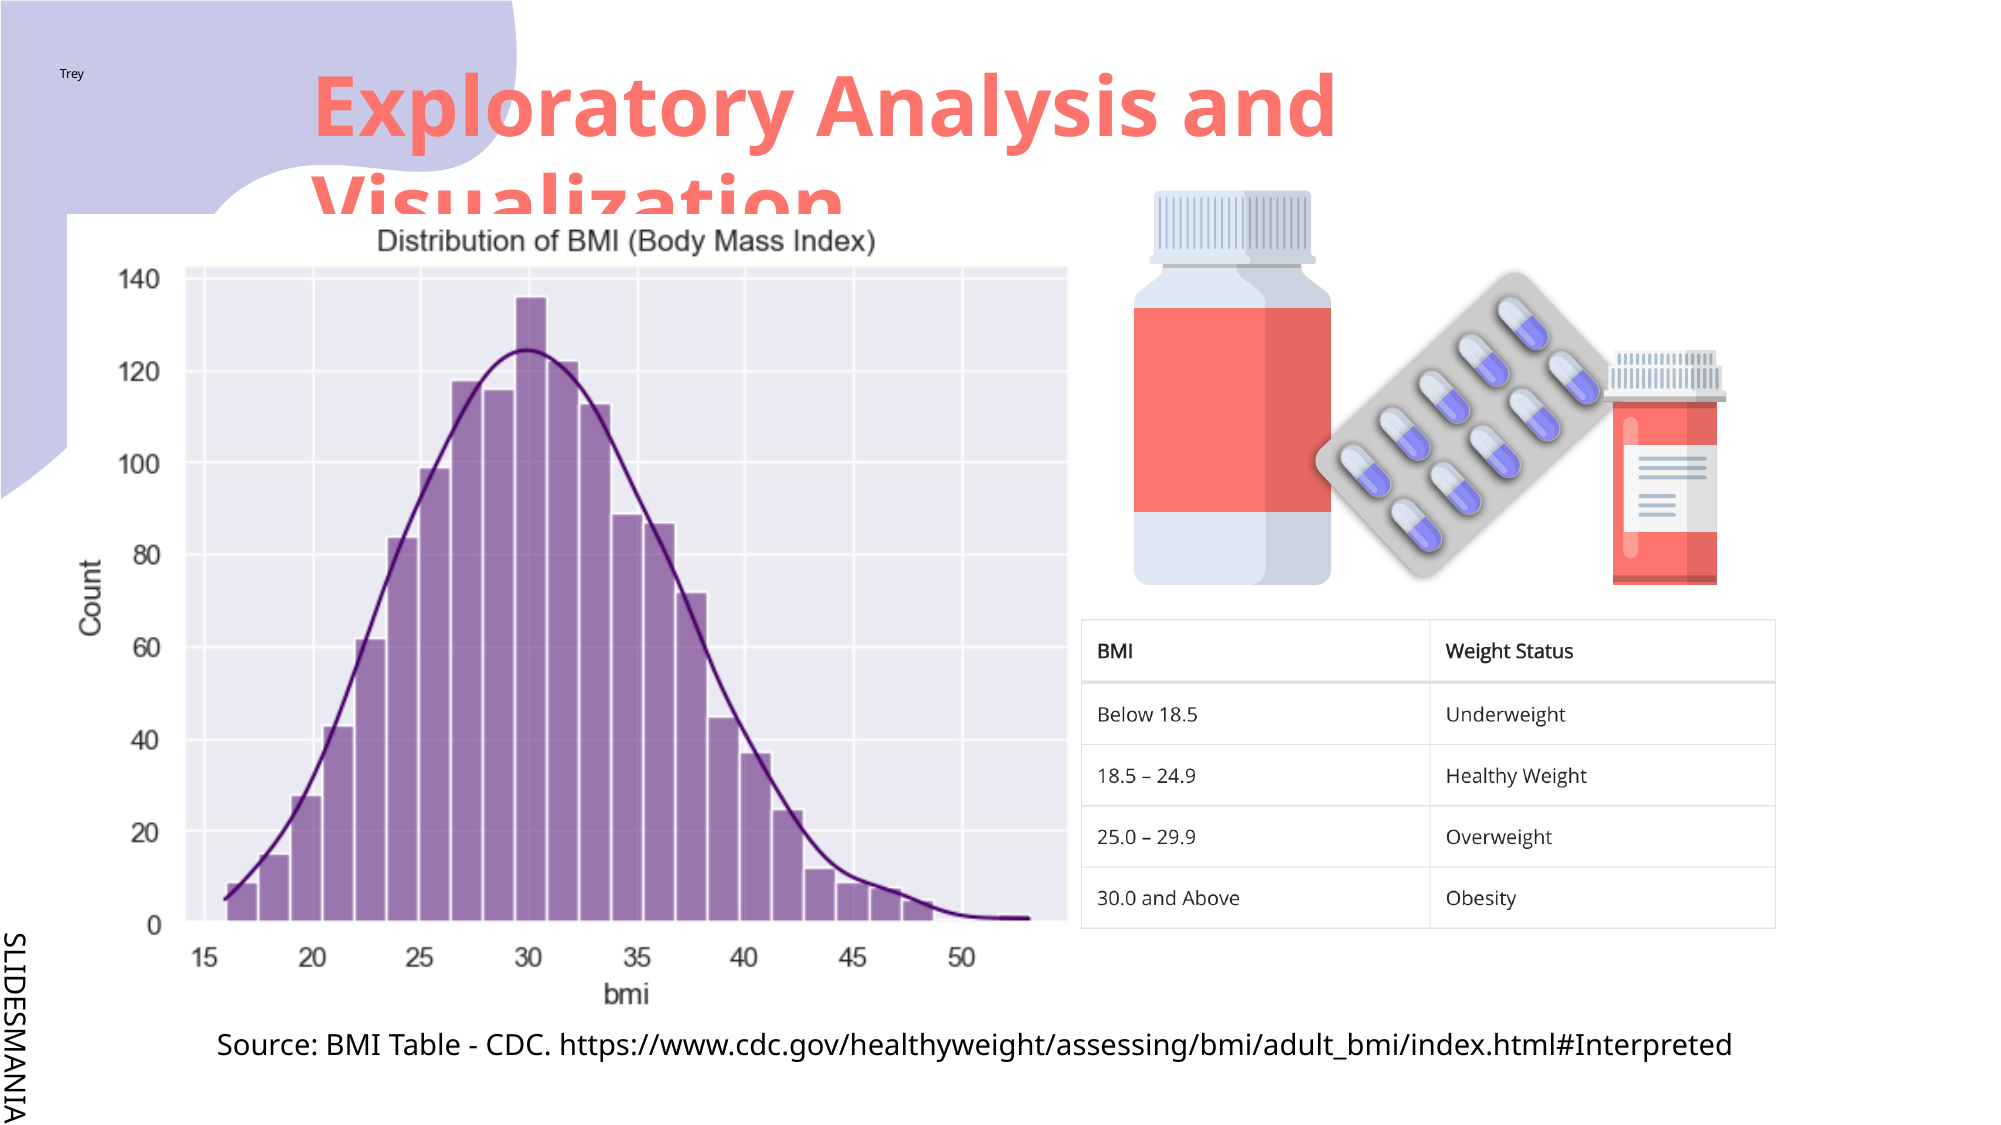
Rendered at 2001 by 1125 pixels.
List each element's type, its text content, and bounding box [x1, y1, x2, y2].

picture [67, 213, 1786, 1018]
text_box Trey [44, 58, 202, 89]
title Exploratory Analysis and Visualization [291, 33, 1709, 159]
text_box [1133, 190, 1332, 586]
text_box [1327, 339, 1613, 509]
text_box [1603, 349, 1727, 586]
text_box Source: BMI Table - CDC. https://www.cdc.gov/healthyweight/assessing/bmi/adult_bmi/index.html#Interpreted [201, 1011, 1869, 1077]
